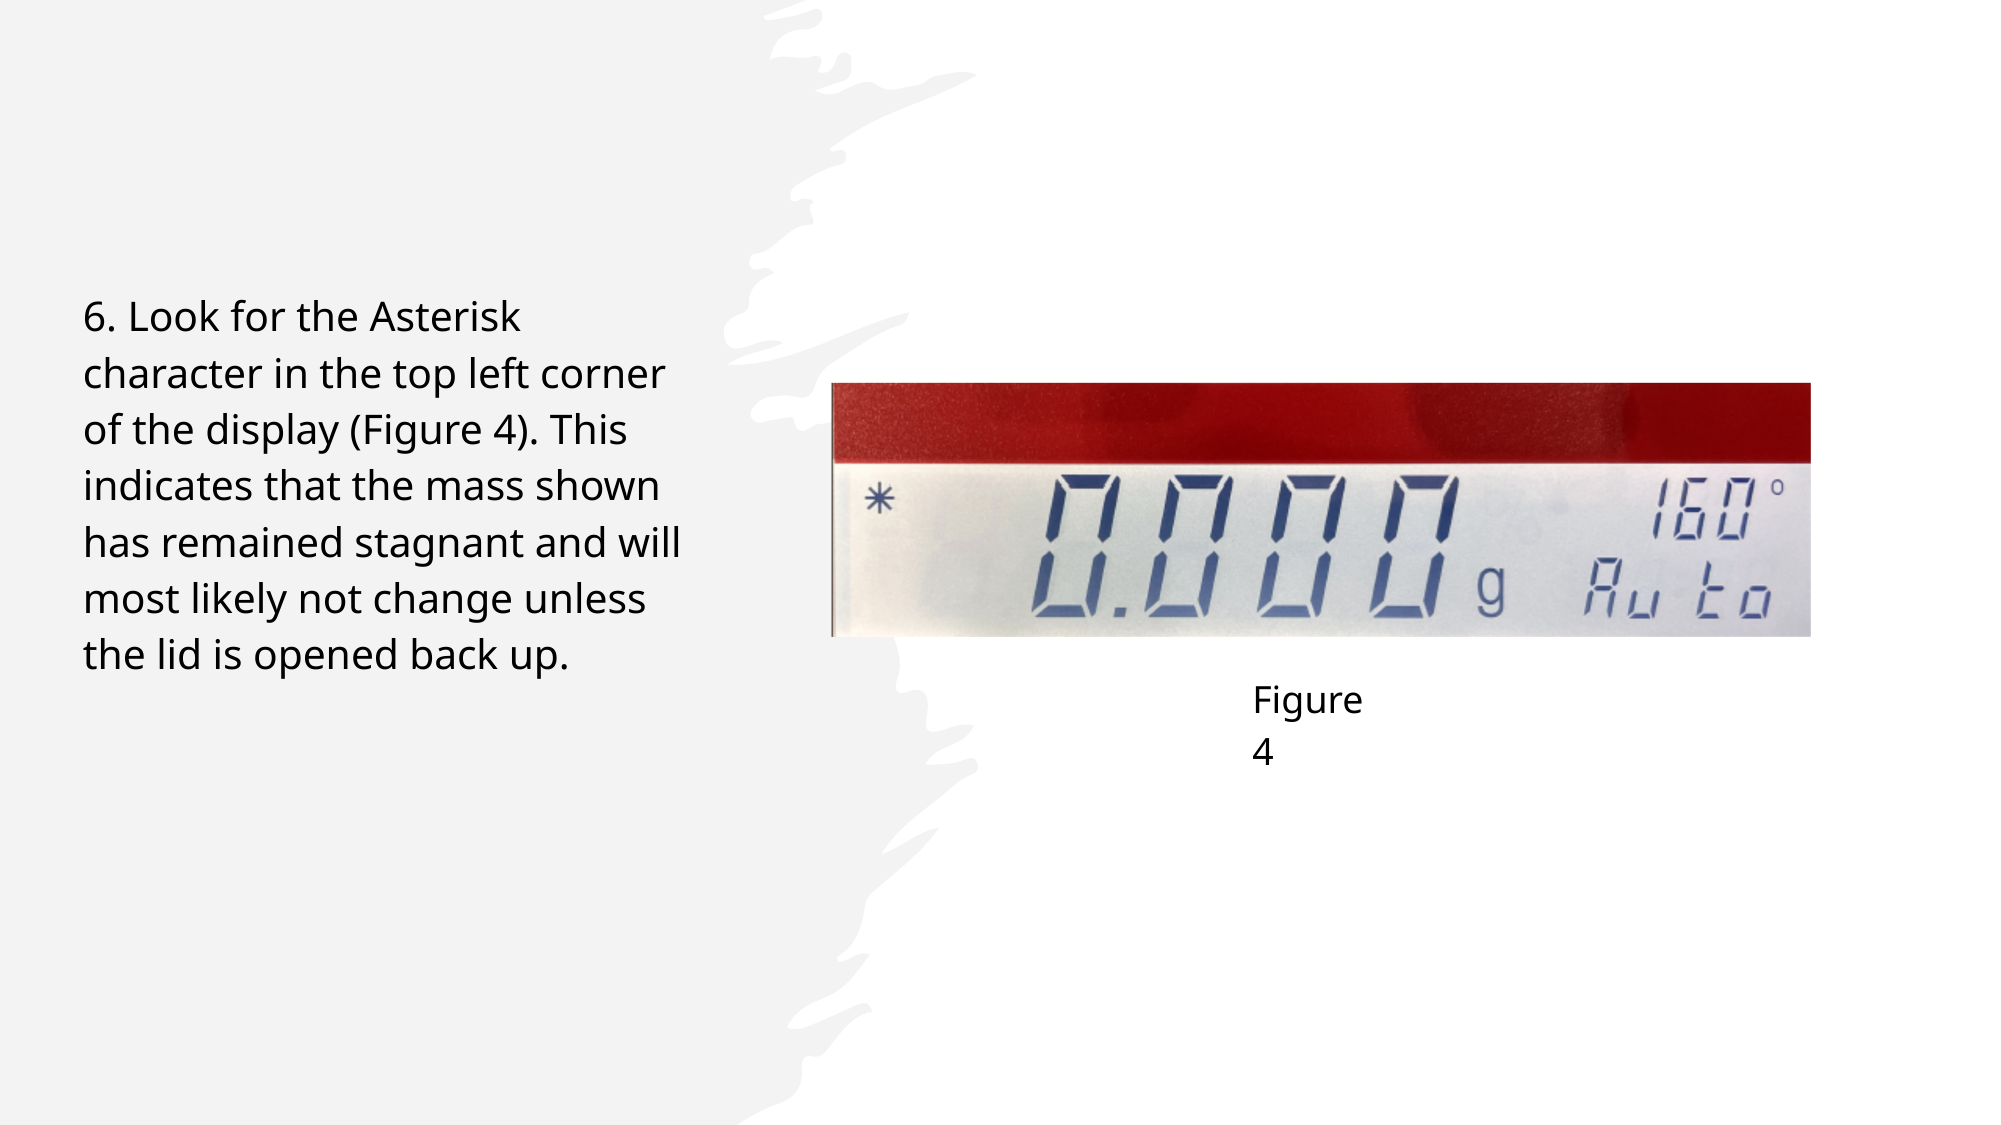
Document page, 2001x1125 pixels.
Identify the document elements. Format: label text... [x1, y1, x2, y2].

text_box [831, 381, 1811, 724]
list 6. Look for the Asterisk character in the top left corner of the display (Figure 4). This indicates that the mass shown has remained stagnant and will most likely not change unless the lid is opened back up. [67, 276, 706, 738]
text_box [724, 0, 2000, 1125]
text_box [0, 0, 979, 1125]
